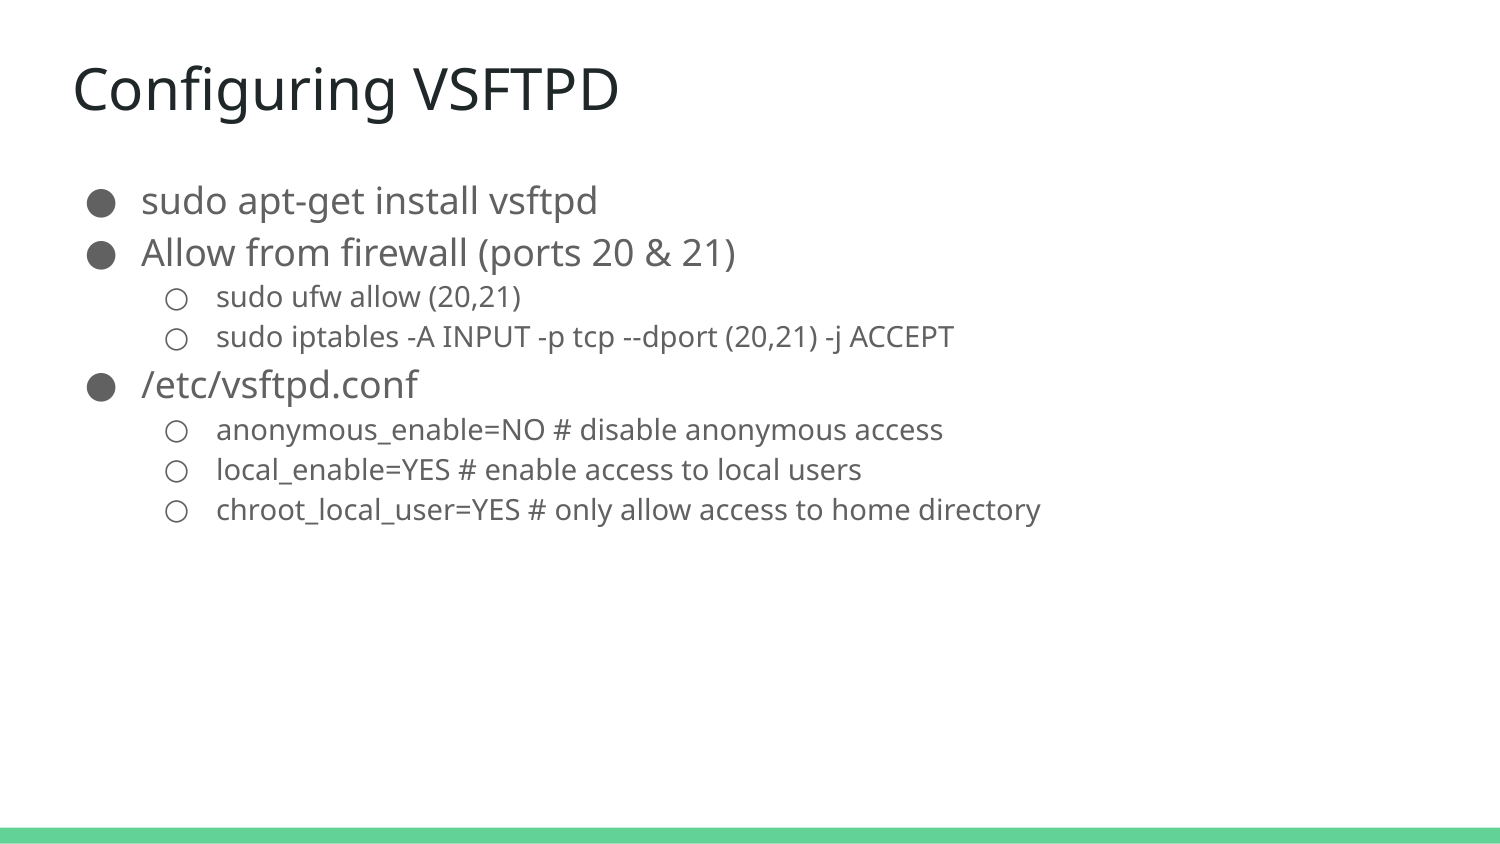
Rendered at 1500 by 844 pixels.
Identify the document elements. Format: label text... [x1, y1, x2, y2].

title Configuring VSFTPD [57, 36, 1455, 131]
list sudo apt-get install vsftpd Allow from firewall (ports 20 & 21) sudo ufw allow (20,21) sudo iptables -A INPUT -p tcp --dport (20,21) -j ACCEPT /etc/vsftpd.conf anonymous_enable=NO # disable anonymous access local_enable=YES # enable access to local users chroot_local_user=YES # only allow access to home directory [51, 155, 1449, 716]
